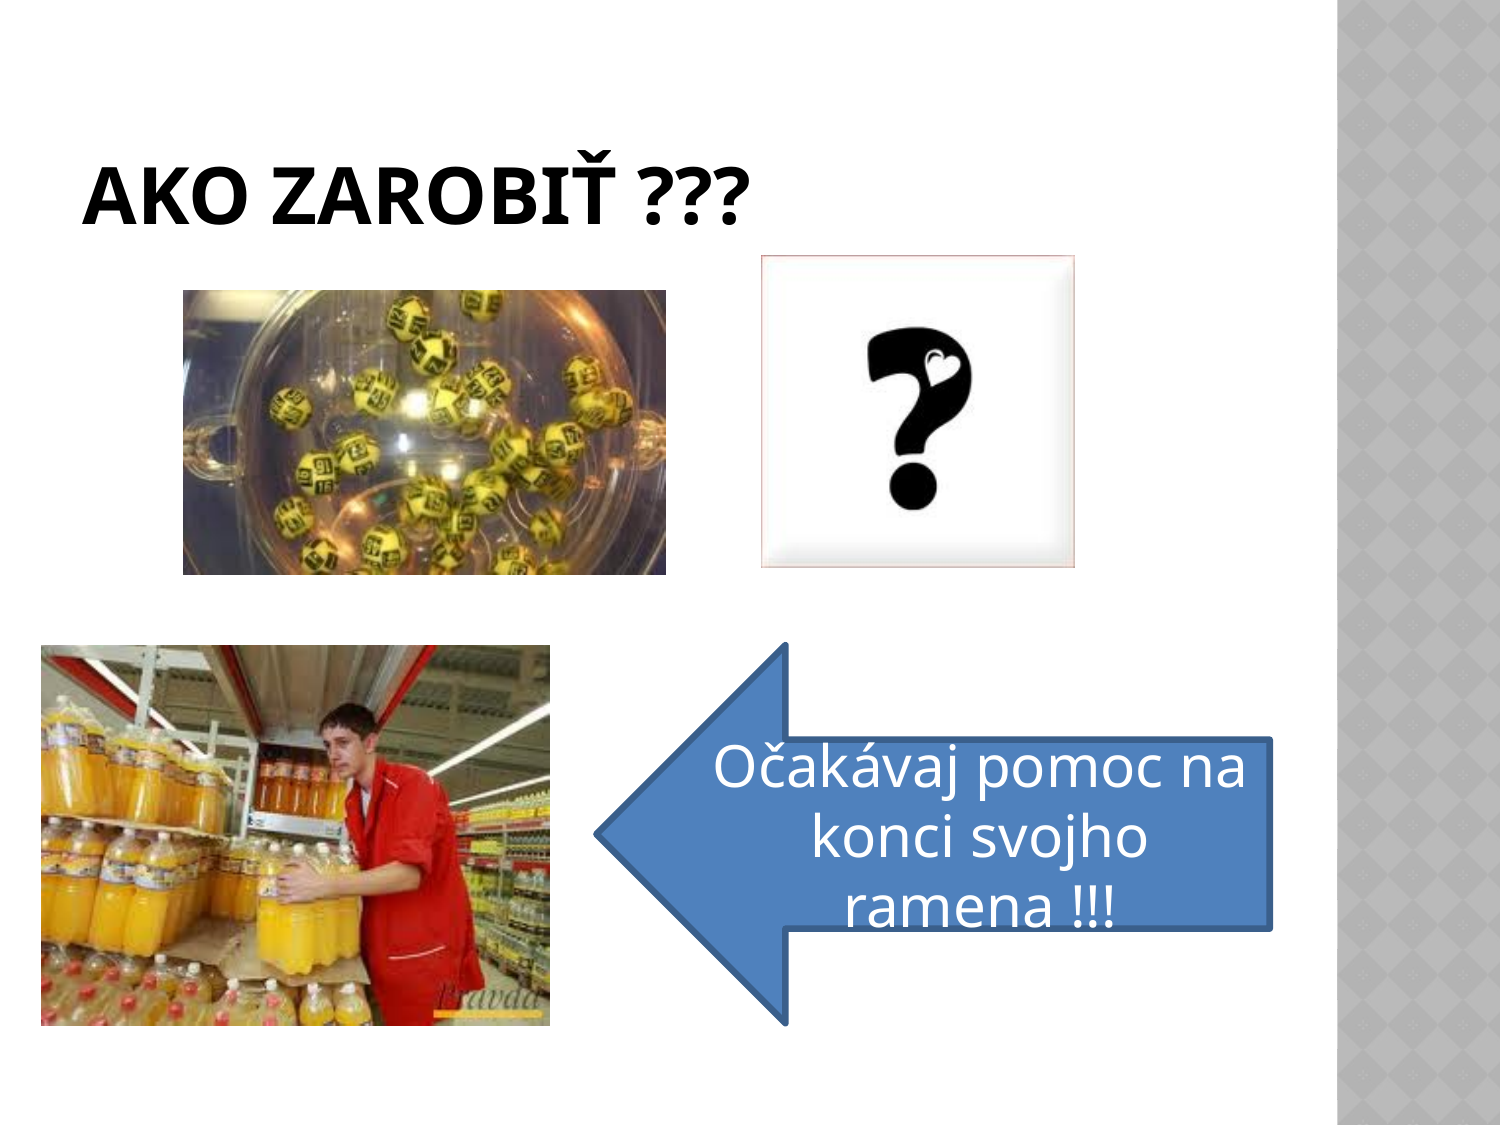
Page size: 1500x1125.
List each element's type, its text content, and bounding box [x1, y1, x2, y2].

picture [182, 290, 667, 575]
picture [761, 254, 1075, 569]
title AKO zarobiť ??? [75, 52, 1263, 240]
text_box Očakávaj pomoc na konci svojho ramena !!! [593, 641, 1274, 1027]
picture [40, 644, 550, 1026]
